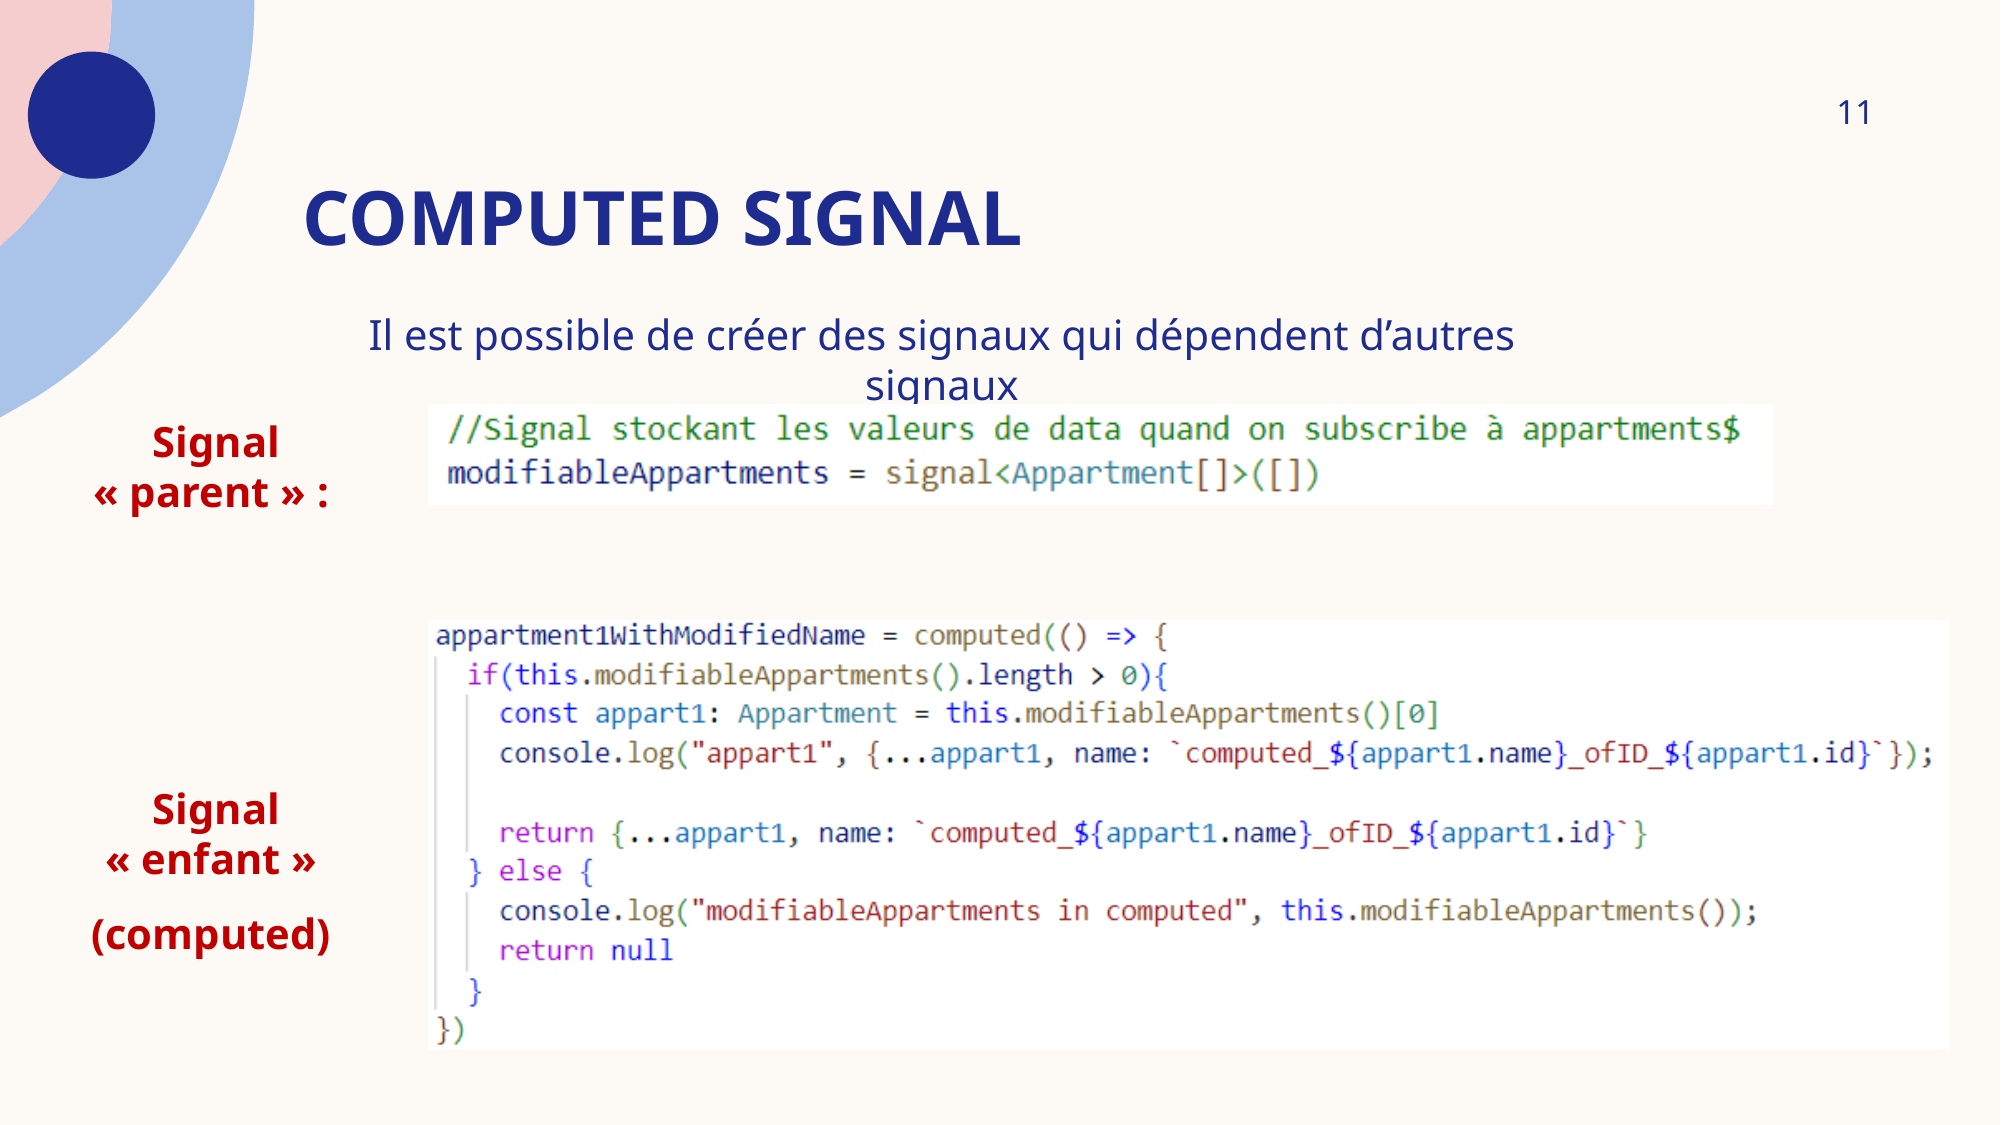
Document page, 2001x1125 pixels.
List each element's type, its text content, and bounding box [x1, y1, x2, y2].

text_box Signal « parent » : [31, 415, 402, 560]
text_box Signal « enfant » (computed) [31, 782, 402, 927]
slide_number 11 [1699, 75, 1875, 153]
title Computed signal [287, 99, 1862, 261]
list Il est possible de créer des signaux qui dépendent d’autres signaux [287, 308, 1597, 410]
picture [428, 620, 1950, 1050]
picture [428, 404, 1774, 505]
